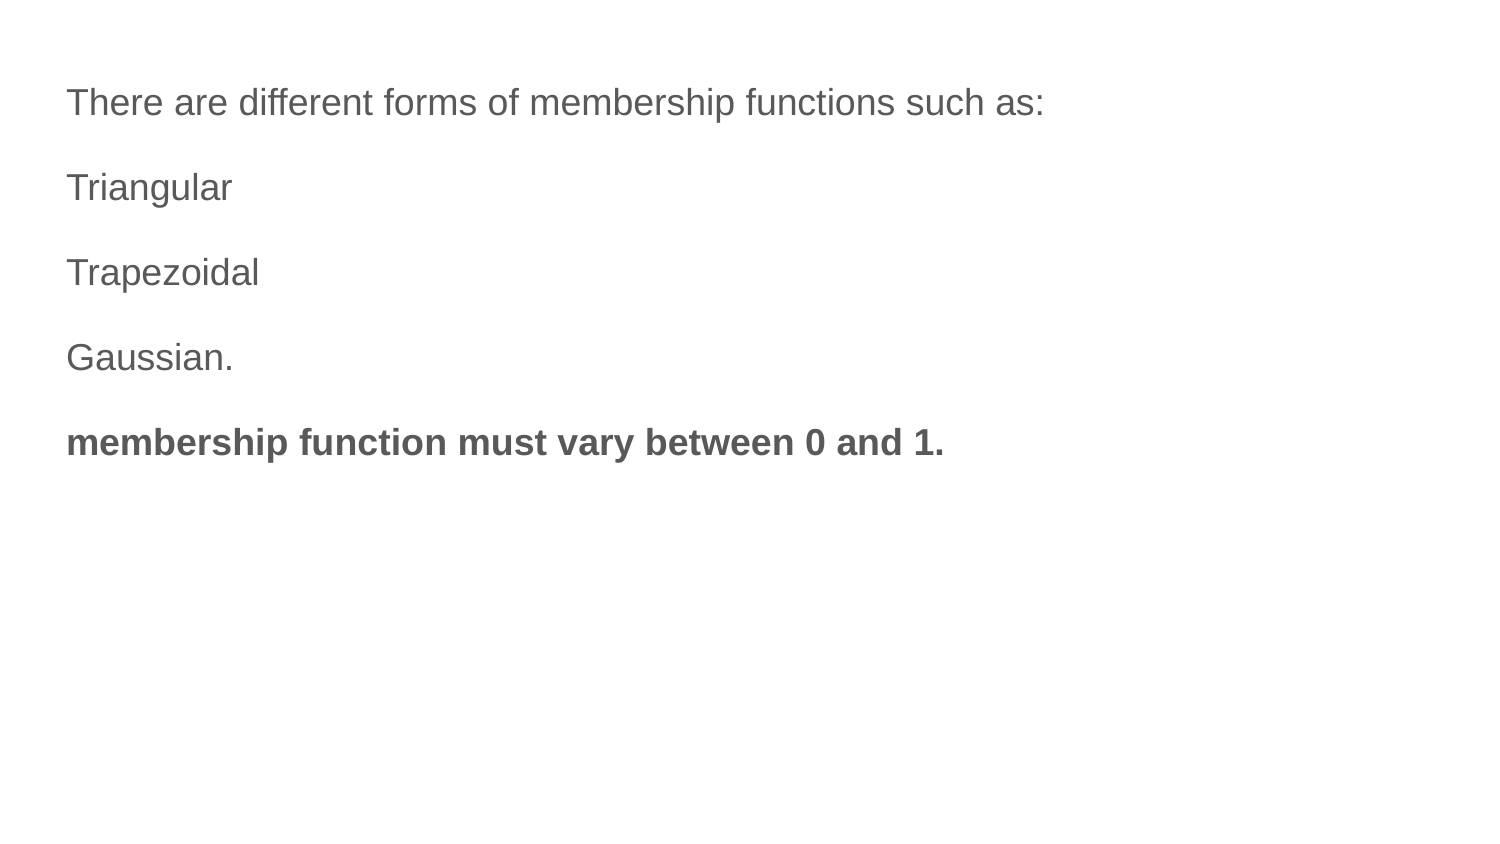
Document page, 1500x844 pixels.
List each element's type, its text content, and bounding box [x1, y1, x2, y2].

list There are different forms of membership functions such as: Triangular Trapezoidal Gaussian. membership function must vary between 0 and 1. [51, 55, 1449, 785]
